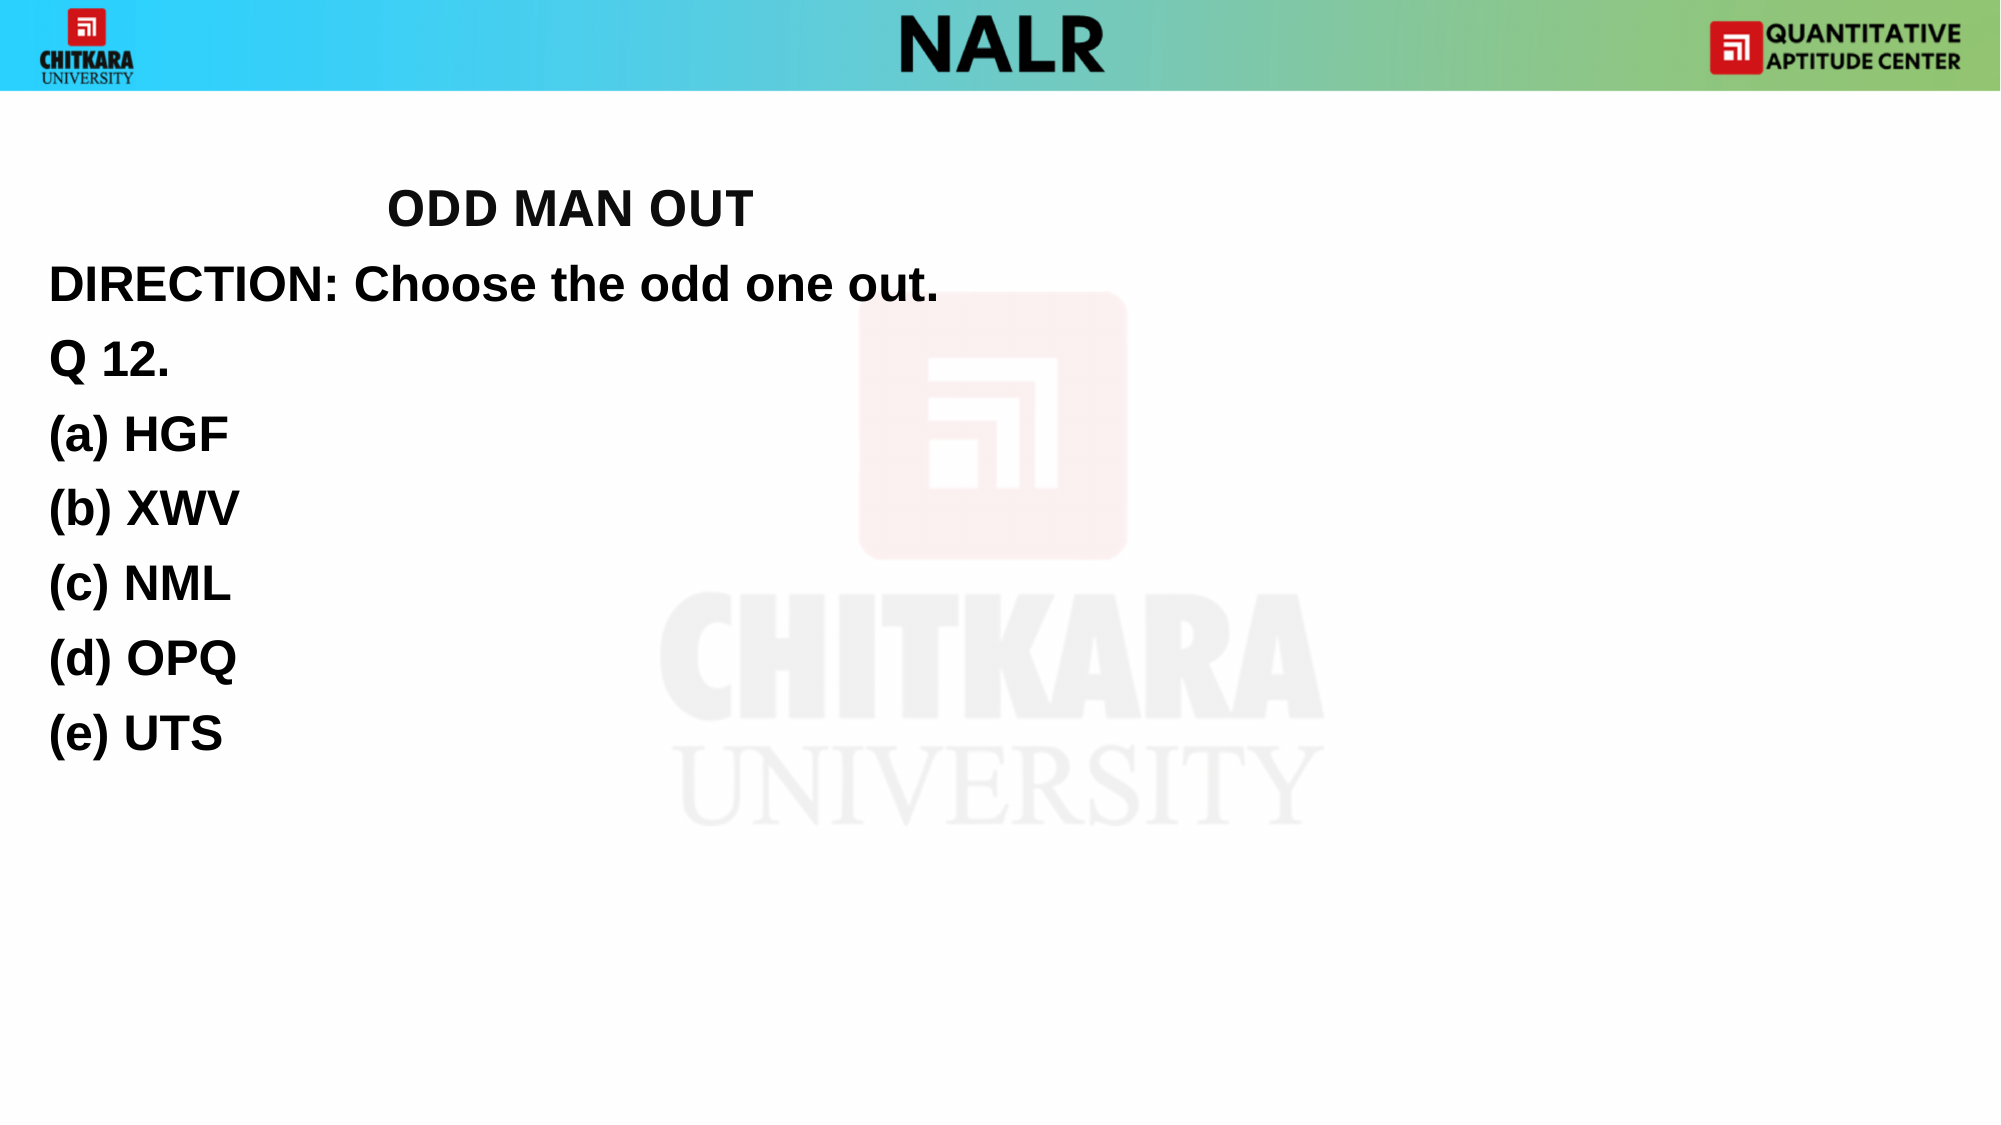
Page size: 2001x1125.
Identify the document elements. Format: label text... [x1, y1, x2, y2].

picture [0, 0, 2001, 1125]
list ODD MAN OUT DIRECTION: Choose the odd one out. Q 12. HGF (b) XWV (c) NML (d) OPQ (e) UTS [33, 175, 1959, 1053]
title [41, 31, 1959, 142]
